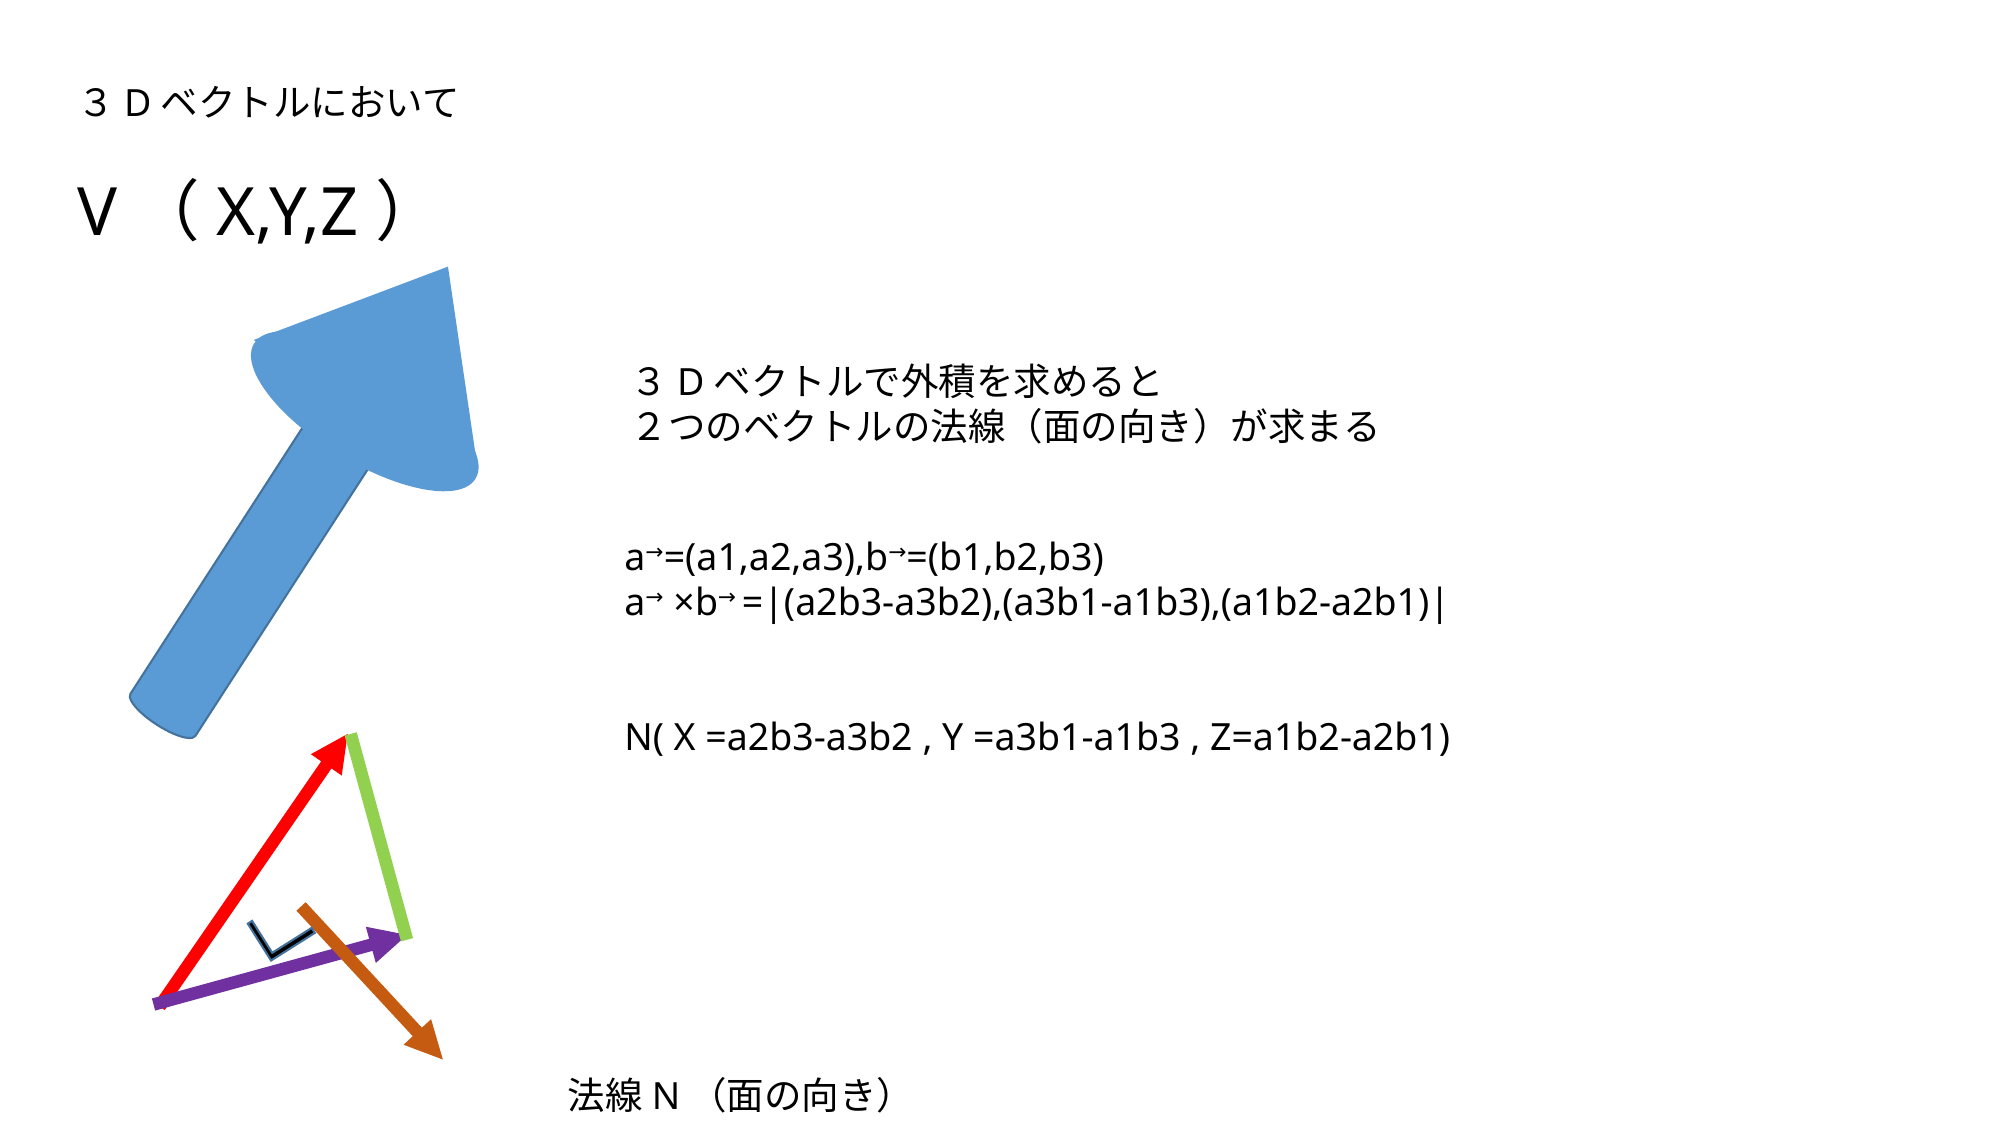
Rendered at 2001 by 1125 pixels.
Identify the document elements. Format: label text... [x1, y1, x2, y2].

text_box 法線N（面の向き） [553, 1064, 930, 1125]
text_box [159, 733, 348, 934]
text_box ３Dベクトルにおいて V（X,Y,Z） [62, 71, 475, 257]
text_box ３Dベクトルで外積を求めると ２つのベクトルの法線（面の向き）が求まる [615, 350, 1396, 525]
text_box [230, 255, 538, 758]
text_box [350, 758, 407, 906]
text_box a→=(a1,a2,a3),b→=(b1,b2,b3) a→ ×b→ =|(a2b3-a3b2),(a3b1-a1b3),(a1b2-a2b1)| N( X =a2b3-a3b2 , Y =a3b1-a1b3 , Z=a1b2-a2b1) [609, 525, 1466, 766]
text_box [301, 906, 443, 1060]
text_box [153, 934, 301, 1005]
